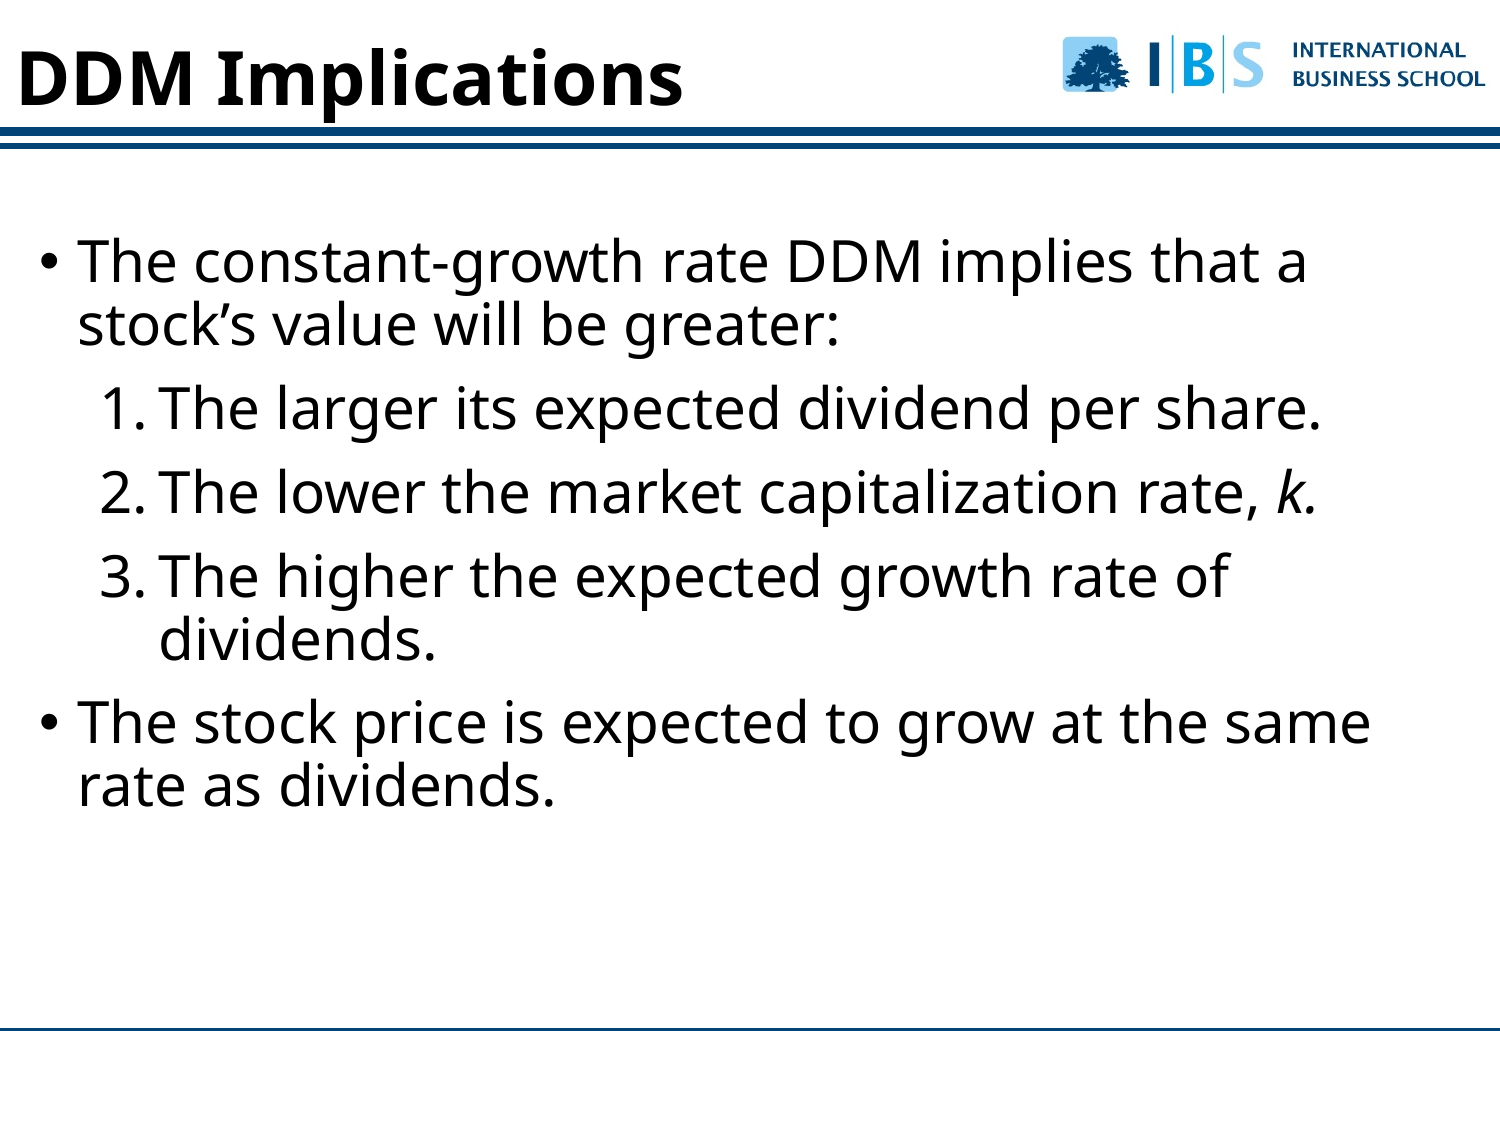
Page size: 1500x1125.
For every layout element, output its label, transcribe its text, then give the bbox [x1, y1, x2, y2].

title DDM Implications [0, 24, 875, 138]
list The constant-growth rate DDM implies that a stock’s value will be greater: The larger its expected dividend per share. The lower the market capitalization rate, k. The higher the expected growth rate of dividends. The stock price is expected to grow at the same rate as dividends. [24, 224, 1475, 1010]
picture [1055, 26, 1495, 96]
